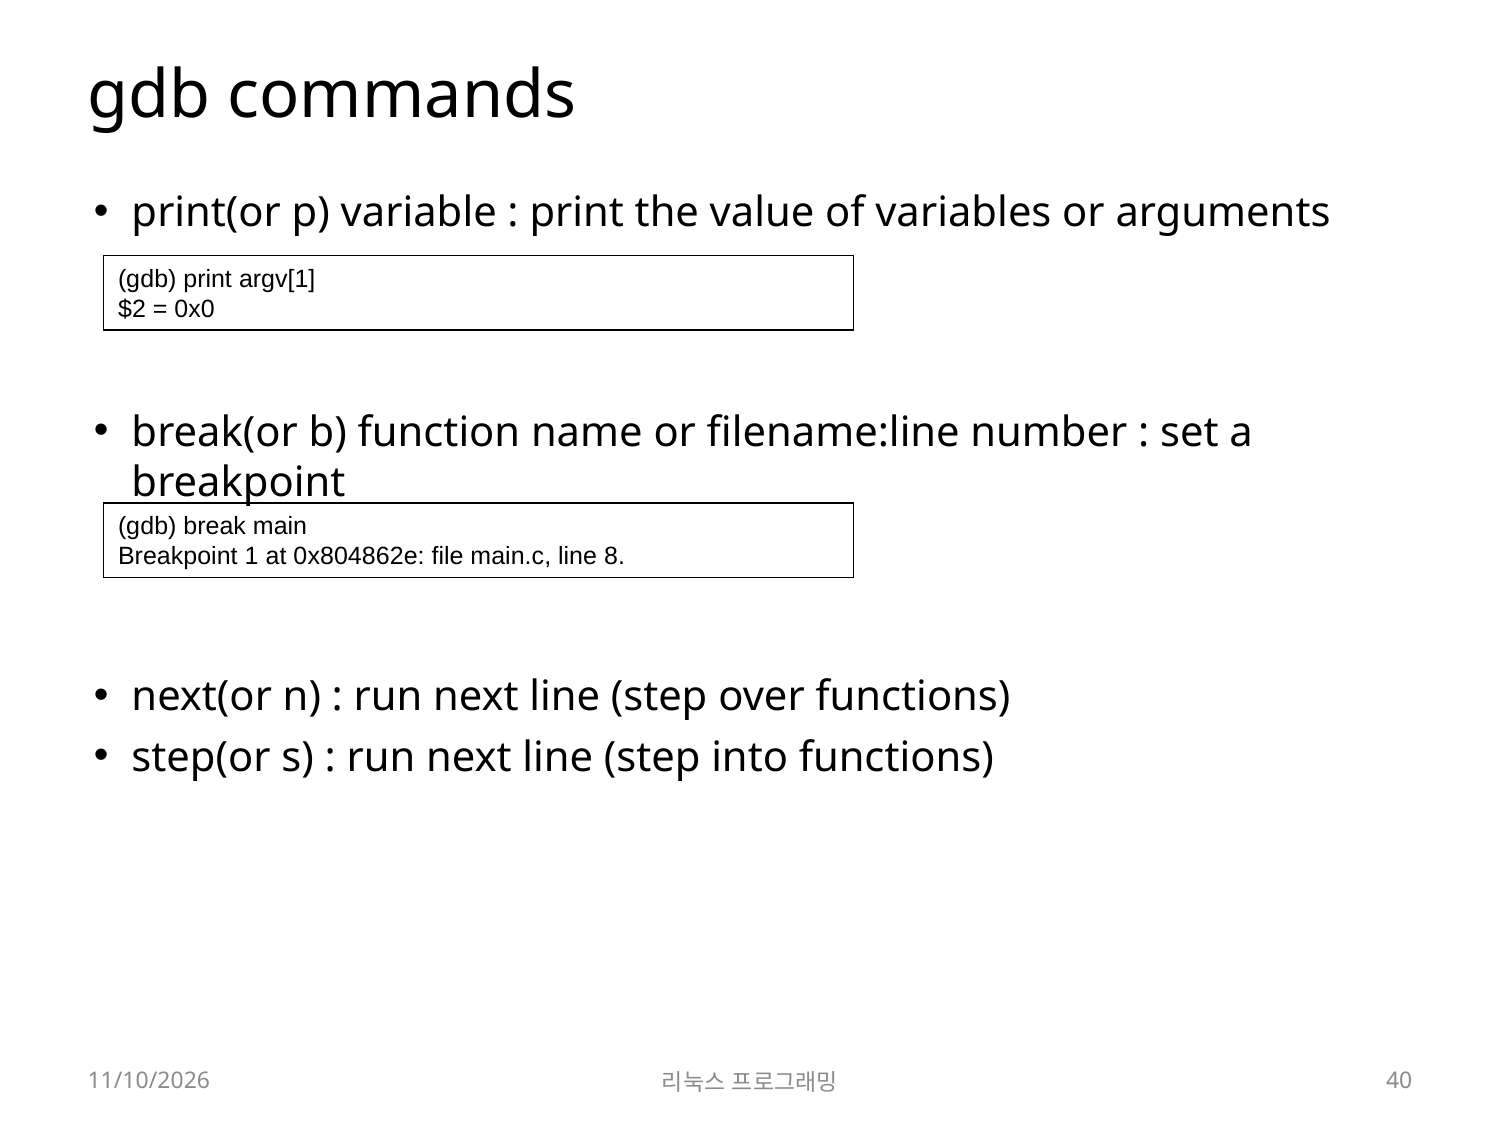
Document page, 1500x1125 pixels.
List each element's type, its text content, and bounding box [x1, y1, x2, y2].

text_box (gdb) print argv[1] $2 = 0x0 [103, 255, 854, 330]
slide_number 40 [1090, 1060, 1428, 1103]
list print(or p) variable : print the value of variables or arguments break(or b) function name or filename:line number : set a breakpoint next(or n) : run next line (step over functions) step(or s) : run next line (step into functions) [72, 177, 1431, 1042]
title gdb commands [72, 34, 1431, 159]
footer 리눅스 프로그래밍 [496, 1060, 1004, 1103]
text_box (gdb) break main Breakpoint 1 at 0x804862e: file main.c, line 8. [103, 502, 854, 578]
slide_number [72, 1060, 410, 1103]
